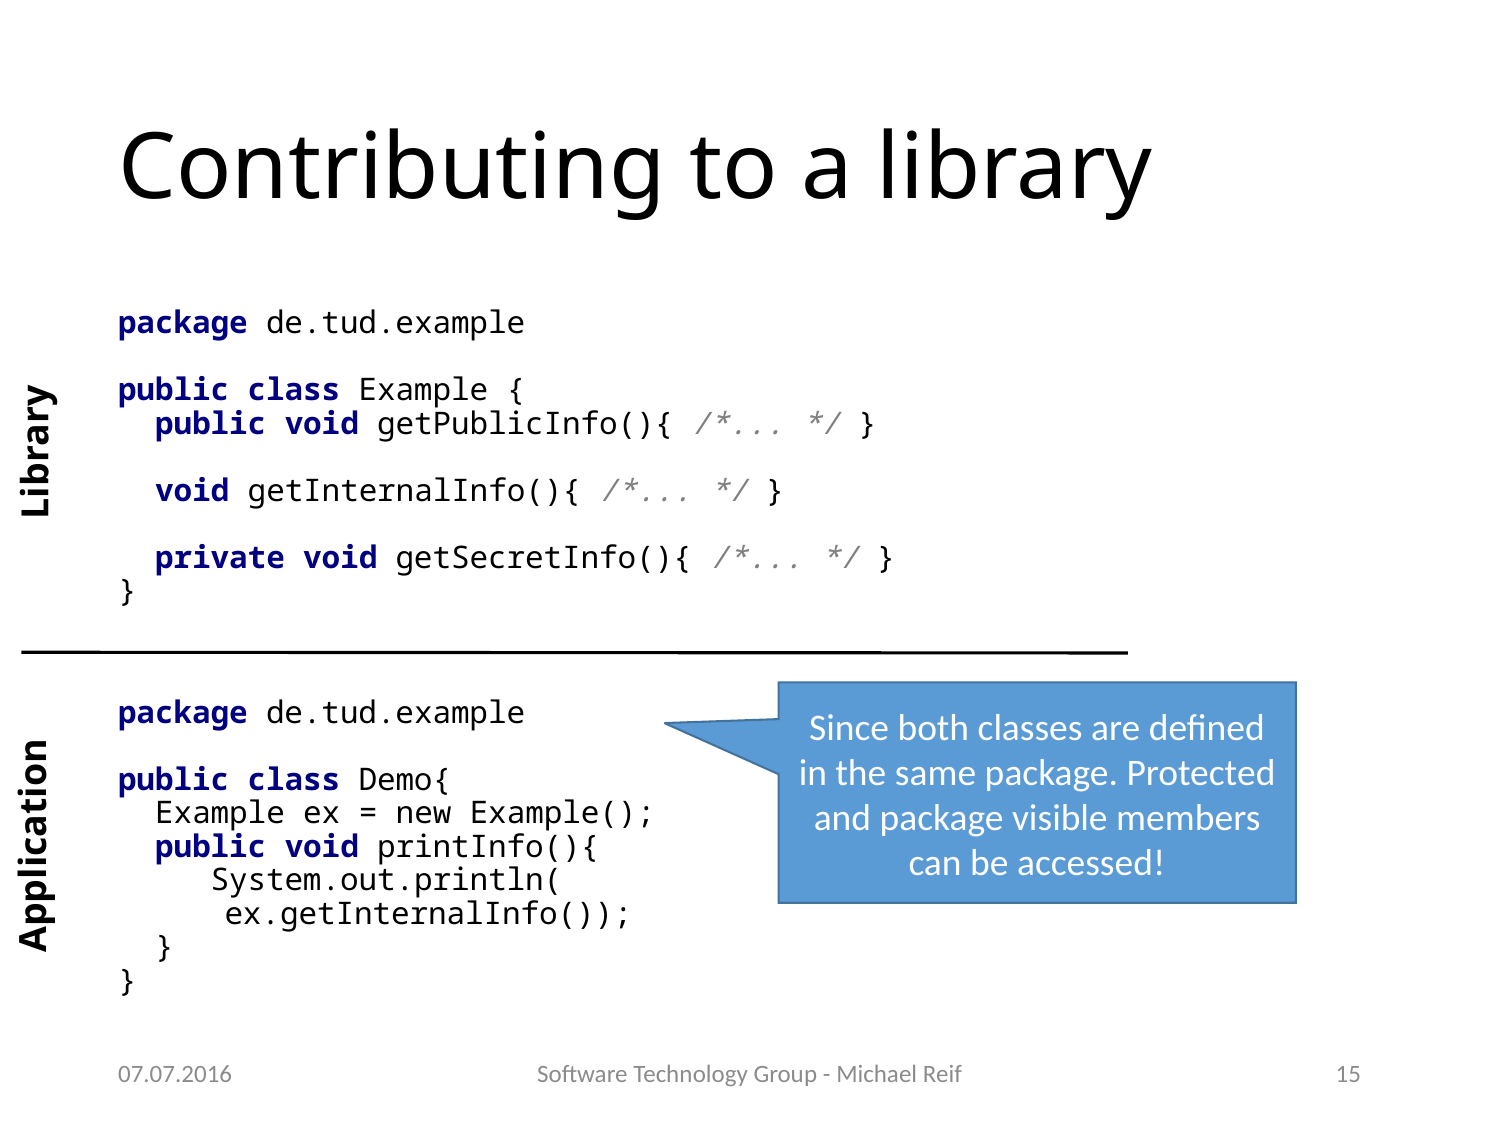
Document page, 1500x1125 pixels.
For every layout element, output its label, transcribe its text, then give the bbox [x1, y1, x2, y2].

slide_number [103, 1042, 441, 1103]
text_box Since both classes are defined in the same package. Protected and package visible members can be accessed! [664, 681, 1297, 904]
slide_number 15 [1038, 1042, 1377, 1103]
footer Software Technology Group - Michael Reif [496, 1042, 1004, 1103]
title Contributing to a library [103, 59, 1397, 278]
text_box Application [1, 723, 61, 968]
text_box Library [3, 370, 64, 535]
list package de.tud.example public class Example { public void getPublicInfo(){ /*... */ } void getInternalInfo(){ /*... */ } private void getSecretInfo(){ /*... */ } } package de.tud.example public class Demo{ Example ex = new Example(); public void printInfo(){ System.out.println( ex.getInternalInfo()); } } [103, 299, 1397, 1014]
